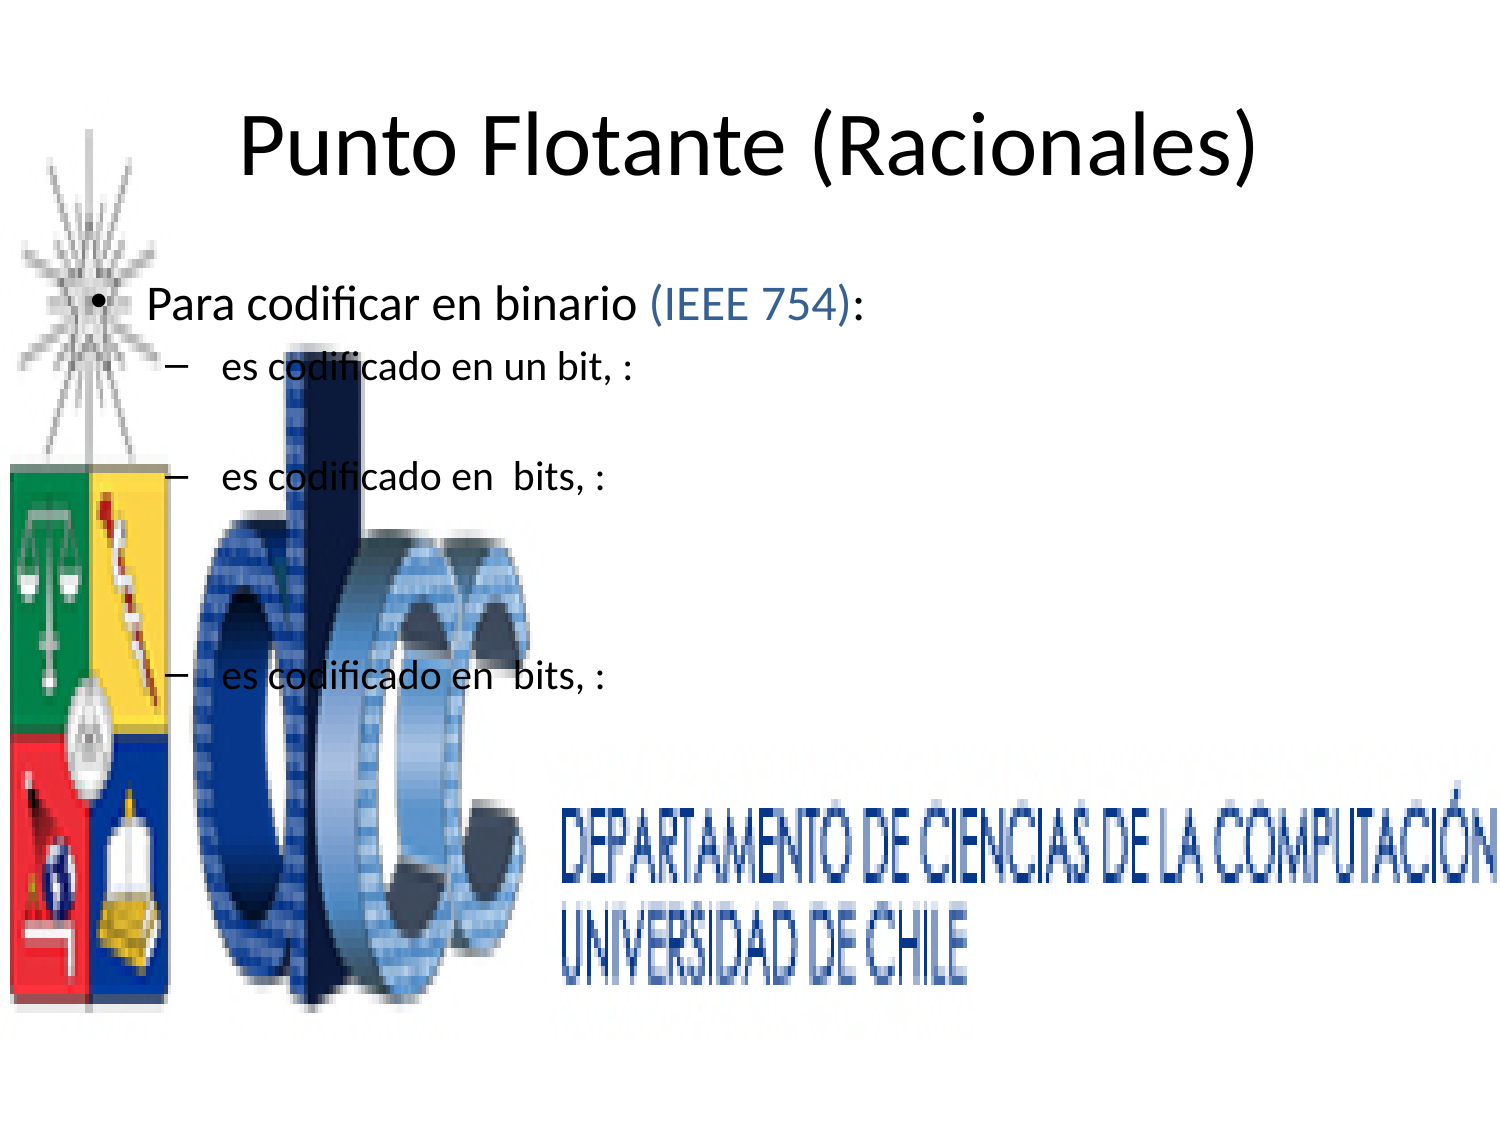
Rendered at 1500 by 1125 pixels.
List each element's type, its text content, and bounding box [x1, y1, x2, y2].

title Punto Flotante (Racionales) [75, 45, 1425, 233]
picture [0, 0, 1500, 1125]
